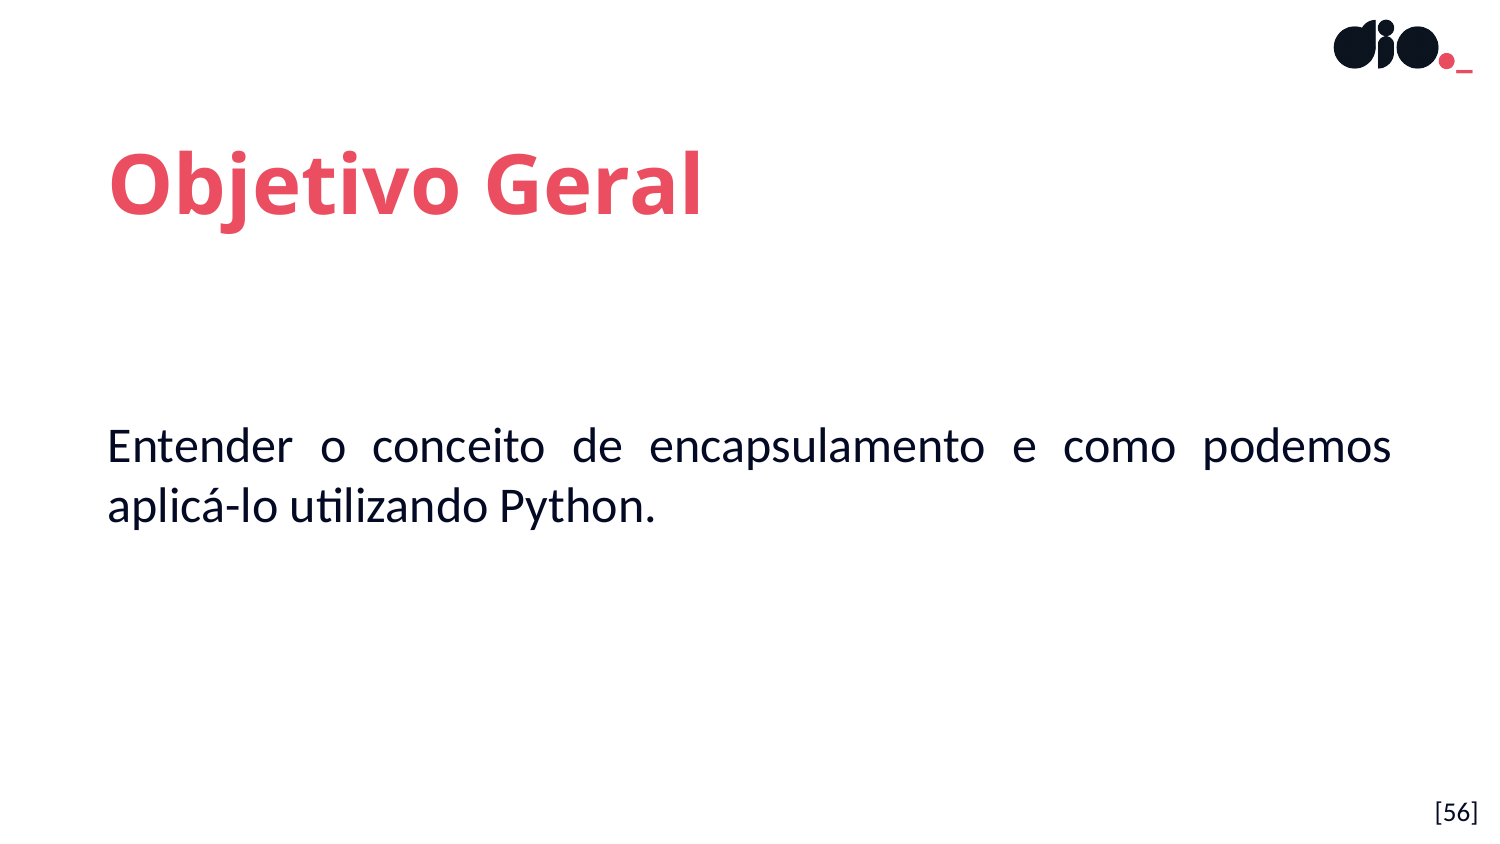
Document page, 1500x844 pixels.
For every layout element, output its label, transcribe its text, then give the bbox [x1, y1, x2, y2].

slide_number [56] [1403, 779, 1494, 844]
picture [1333, 19, 1473, 74]
text_box Entender o conceito de encapsulamento e como podemos aplicá-lo utilizando Python. [92, 304, 1408, 641]
text_box Objetivo Geral [92, 104, 1408, 243]
